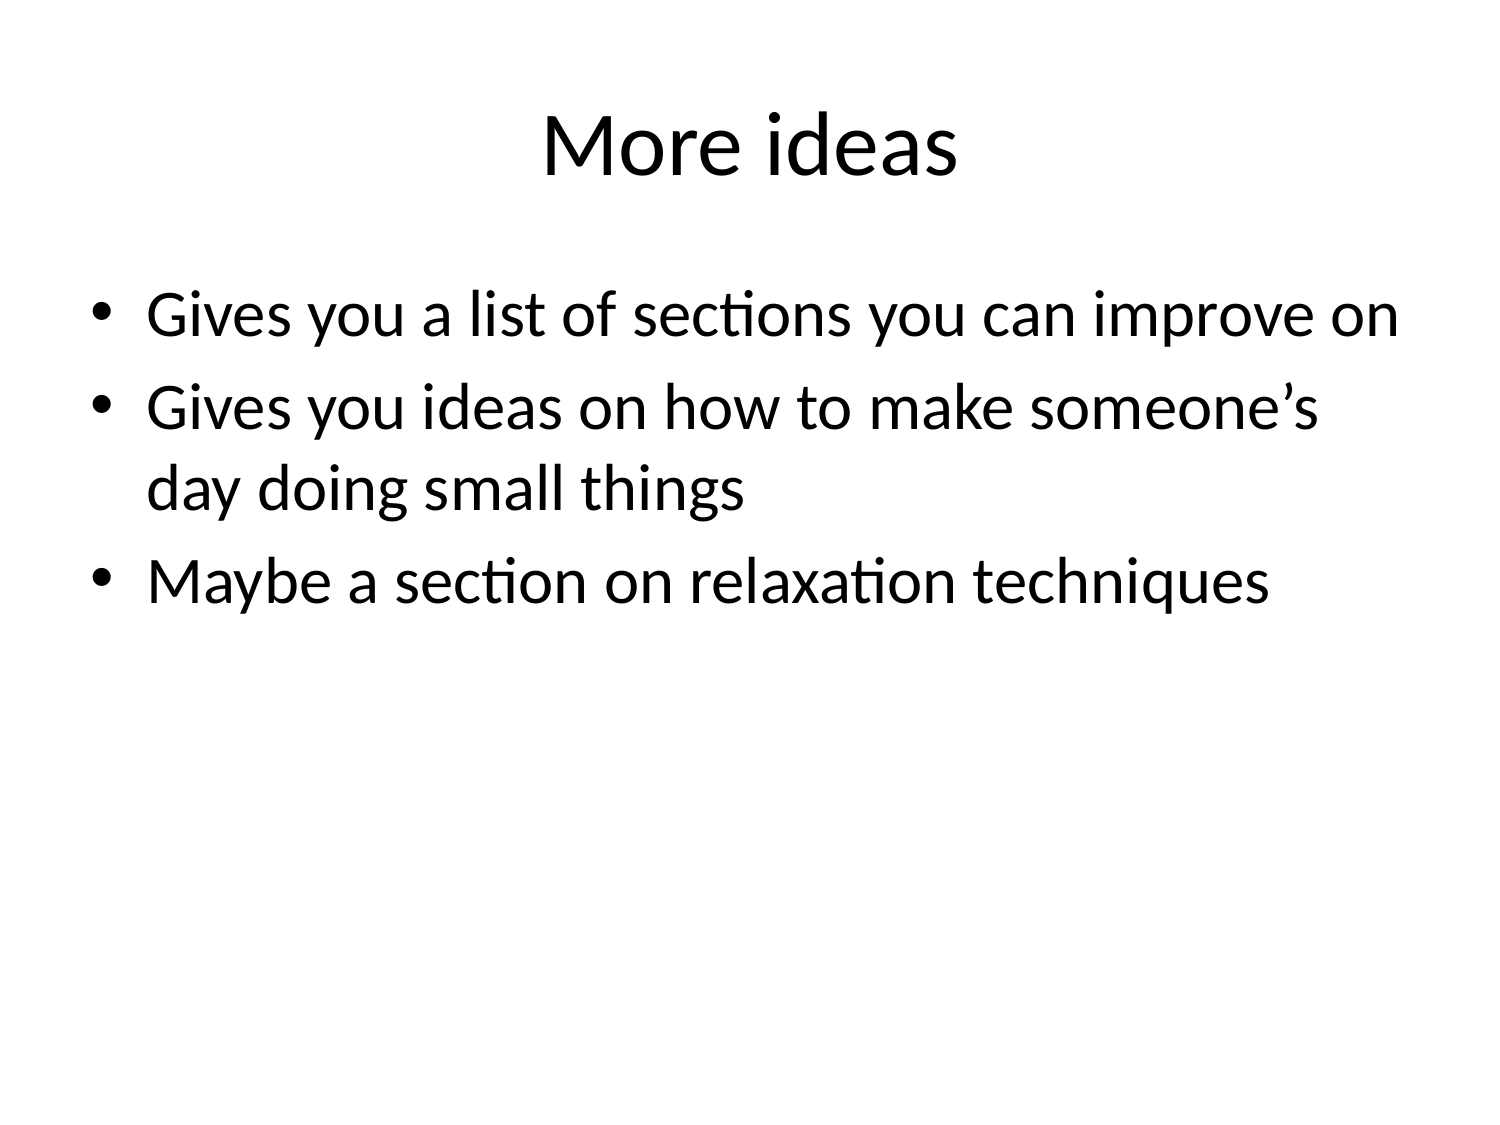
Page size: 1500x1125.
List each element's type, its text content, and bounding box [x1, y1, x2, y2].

list Gives you a list of sections you can improve on Gives you ideas on how to make someone’s day doing small things Maybe a section on relaxation techniques [75, 262, 1425, 1005]
title More ideas [75, 45, 1425, 233]
